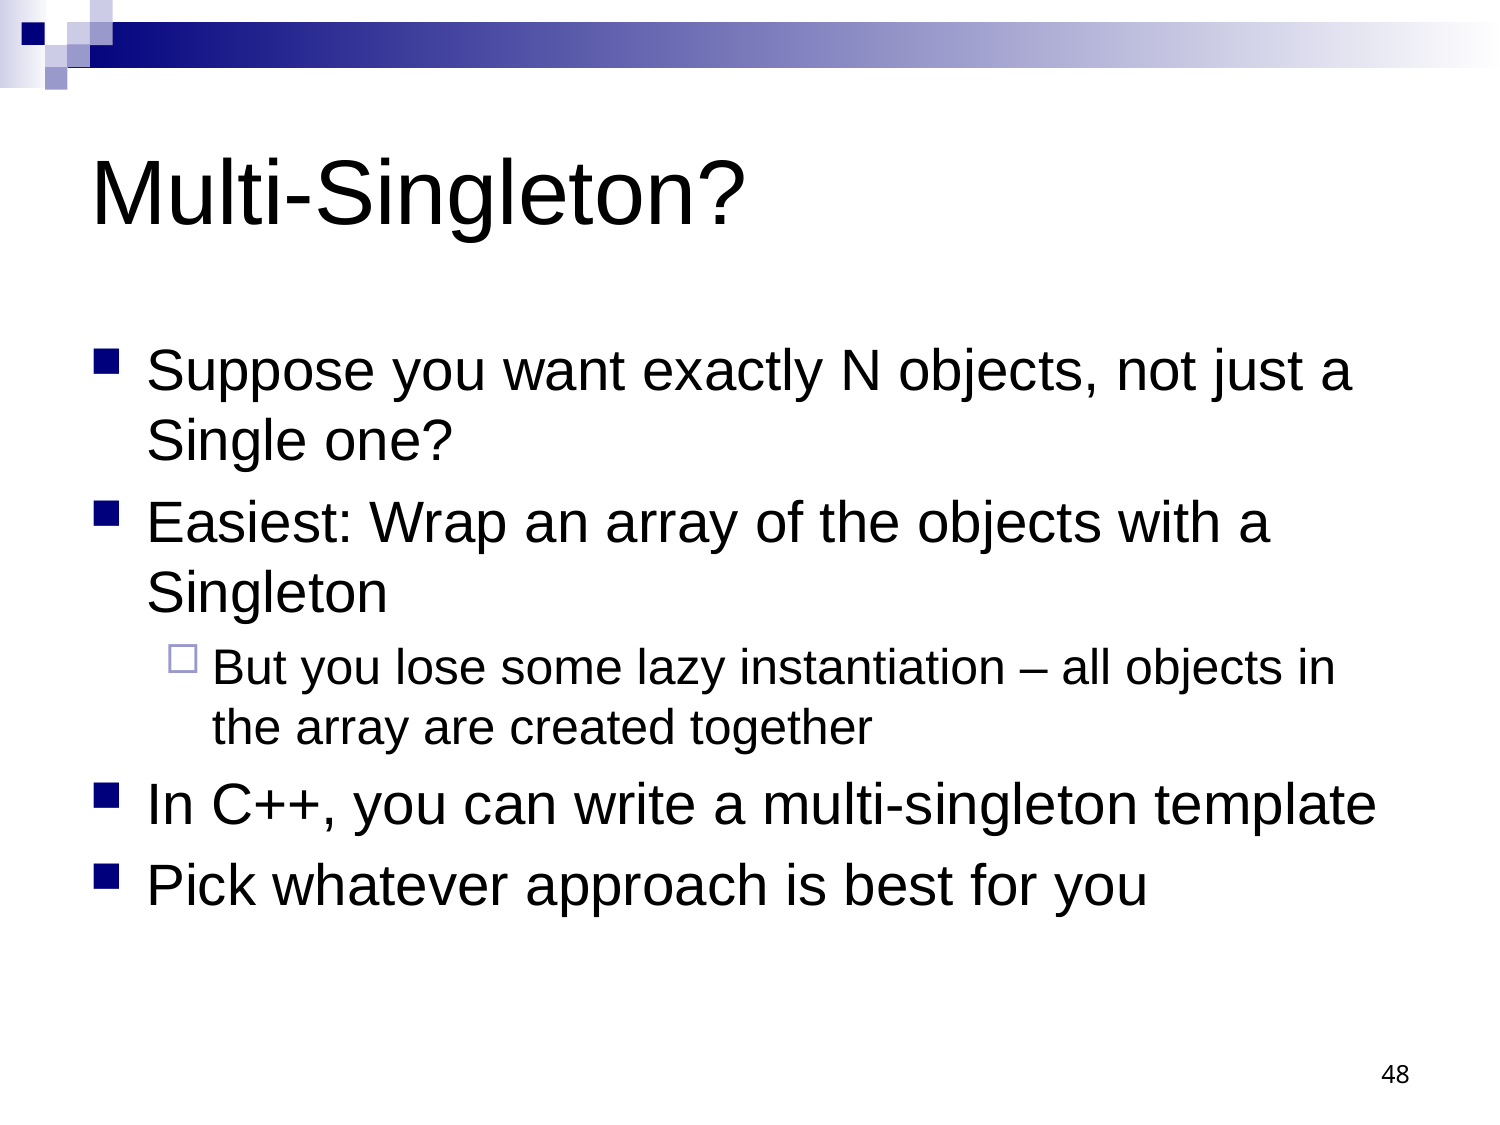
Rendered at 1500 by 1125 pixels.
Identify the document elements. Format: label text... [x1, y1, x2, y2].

title Multi-Singleton? [75, 75, 1425, 300]
list Suppose you want exactly N objects, not just a Single one? Easiest: Wrap an array of the objects with a Singleton But you lose some lazy instantiation – all objects in the array are created together In C++, you can write a multi-singleton template Pick whatever approach is best for you [75, 324, 1425, 963]
slide_number 48 [1074, 1025, 1425, 1100]
